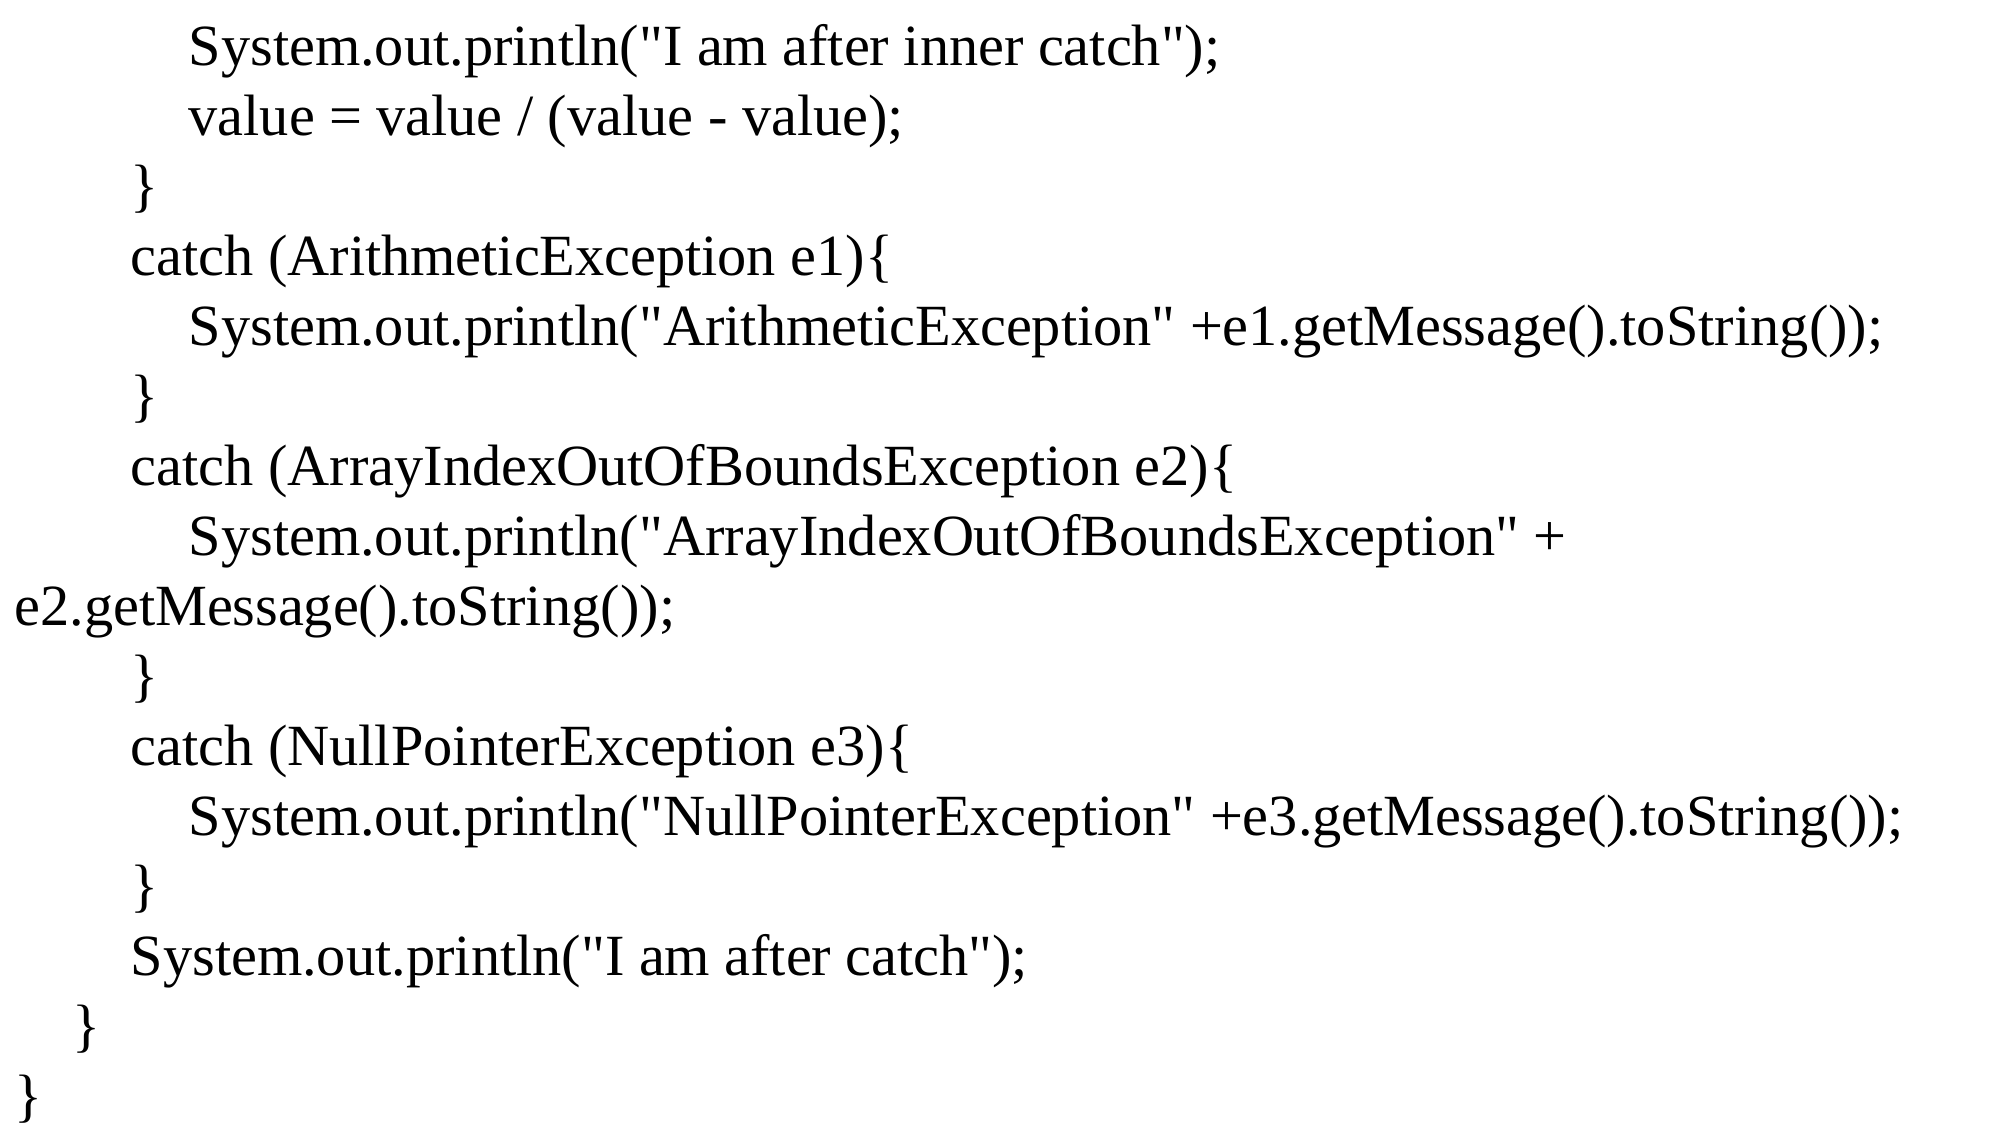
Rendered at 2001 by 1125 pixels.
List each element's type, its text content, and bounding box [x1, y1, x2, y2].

text_box System.out.println("I am after inner catch"); value = value / (value - value); } catch (ArithmeticException e1){ System.out.println("ArithmeticException" +e1.getMessage().toString()); } catch (ArrayIndexOutOfBoundsException e2){ System.out.println("ArrayIndexOutOfBoundsException" + e2.getMessage().toString()); } catch (NullPointerException e3){ System.out.println("NullPointerException" +e3.getMessage().toString()); } System.out.println("I am after catch"); } } [0, 0, 2000, 1125]
